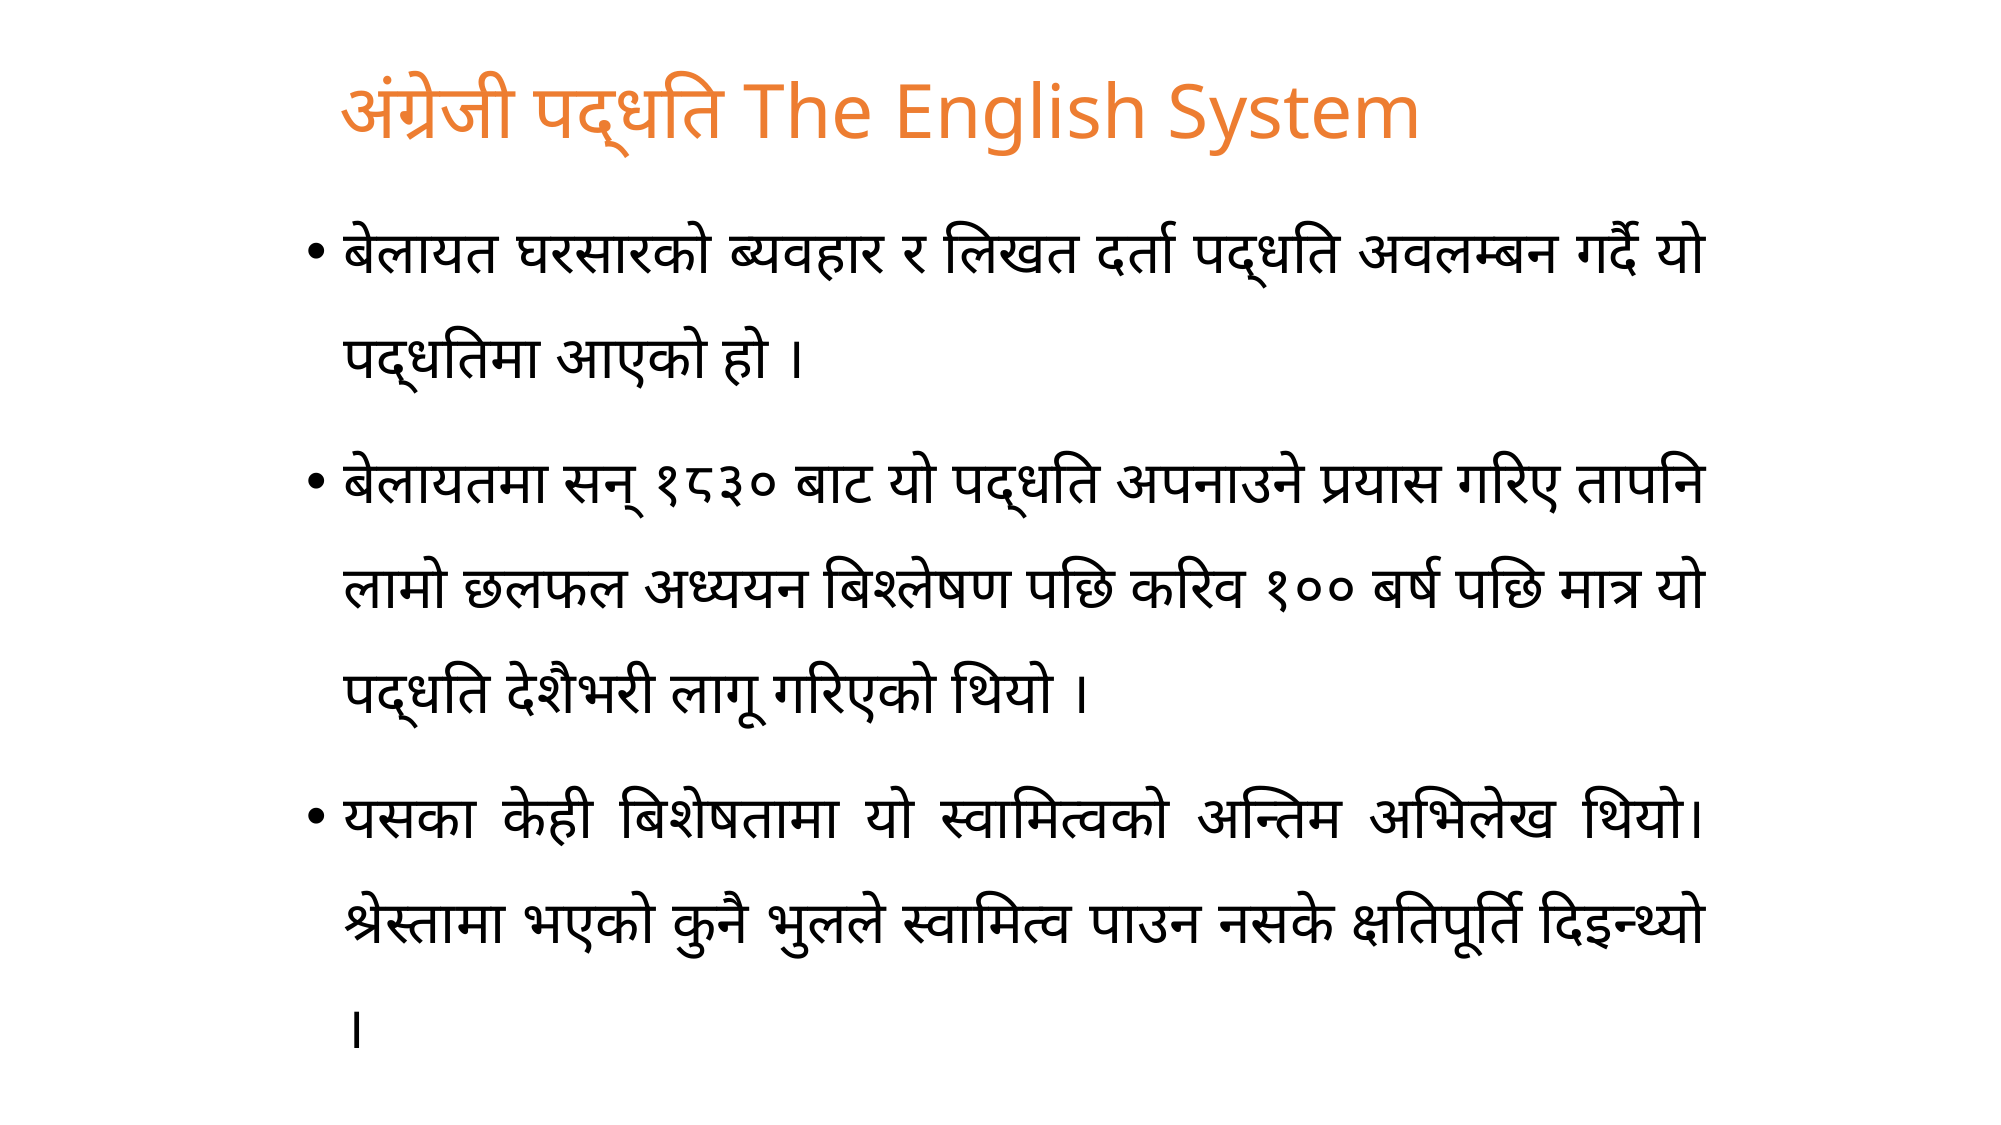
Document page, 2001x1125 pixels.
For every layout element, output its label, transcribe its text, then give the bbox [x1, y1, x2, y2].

title अंग्रेजी पद्धति The English System [324, 45, 1675, 172]
list बेलायत घरसारको ब्यवहार र लिखत दर्ता पद्धति अवलम्बन गर्दै यो पद्धतिमा आएको हो । बेलायतमा सन् १८३० बाट यो पद्धति अपनाउने प्रयास गरिए तापनि लामो छलफल अध्ययन बिश्लेषण पछि करिव १०० बर्ष पछि मात्र यो पद्धति देशैभरी लागू गरिएको थियो । यसका केही बिशेषतामा यो स्वामित्वको अन्तिम अभिलेख थियो। श्रेस्तामा भएको कुनै भुलले स्वामित्व पाउन नसके क्षतिपूर्ति दिइन्थ्यो । [291, 172, 1721, 1071]
